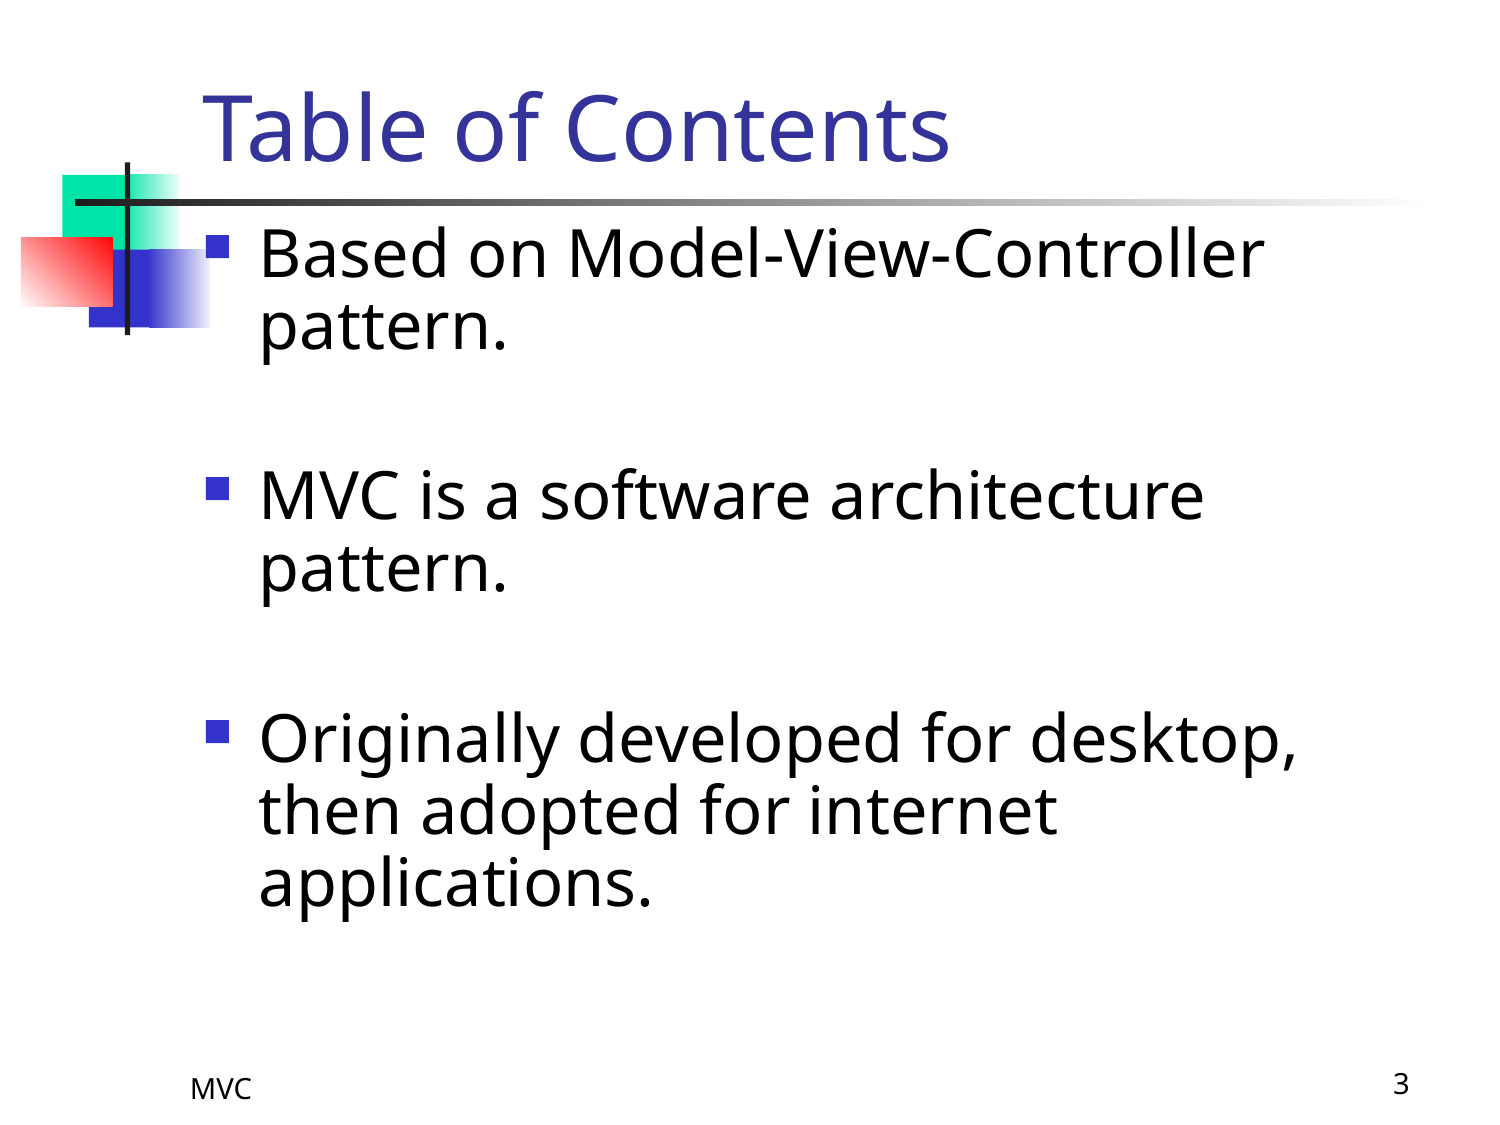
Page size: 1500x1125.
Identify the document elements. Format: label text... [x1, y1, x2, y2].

title Table of Contents [187, 0, 1467, 188]
slide_number 3 [1112, 1037, 1426, 1113]
footer MVC [174, 1037, 651, 1113]
list Based on Model-View-Controller pattern. MVC is a software architecture pattern. Originally developed for desktop, then adopted for internet applications. [187, 212, 1470, 969]
